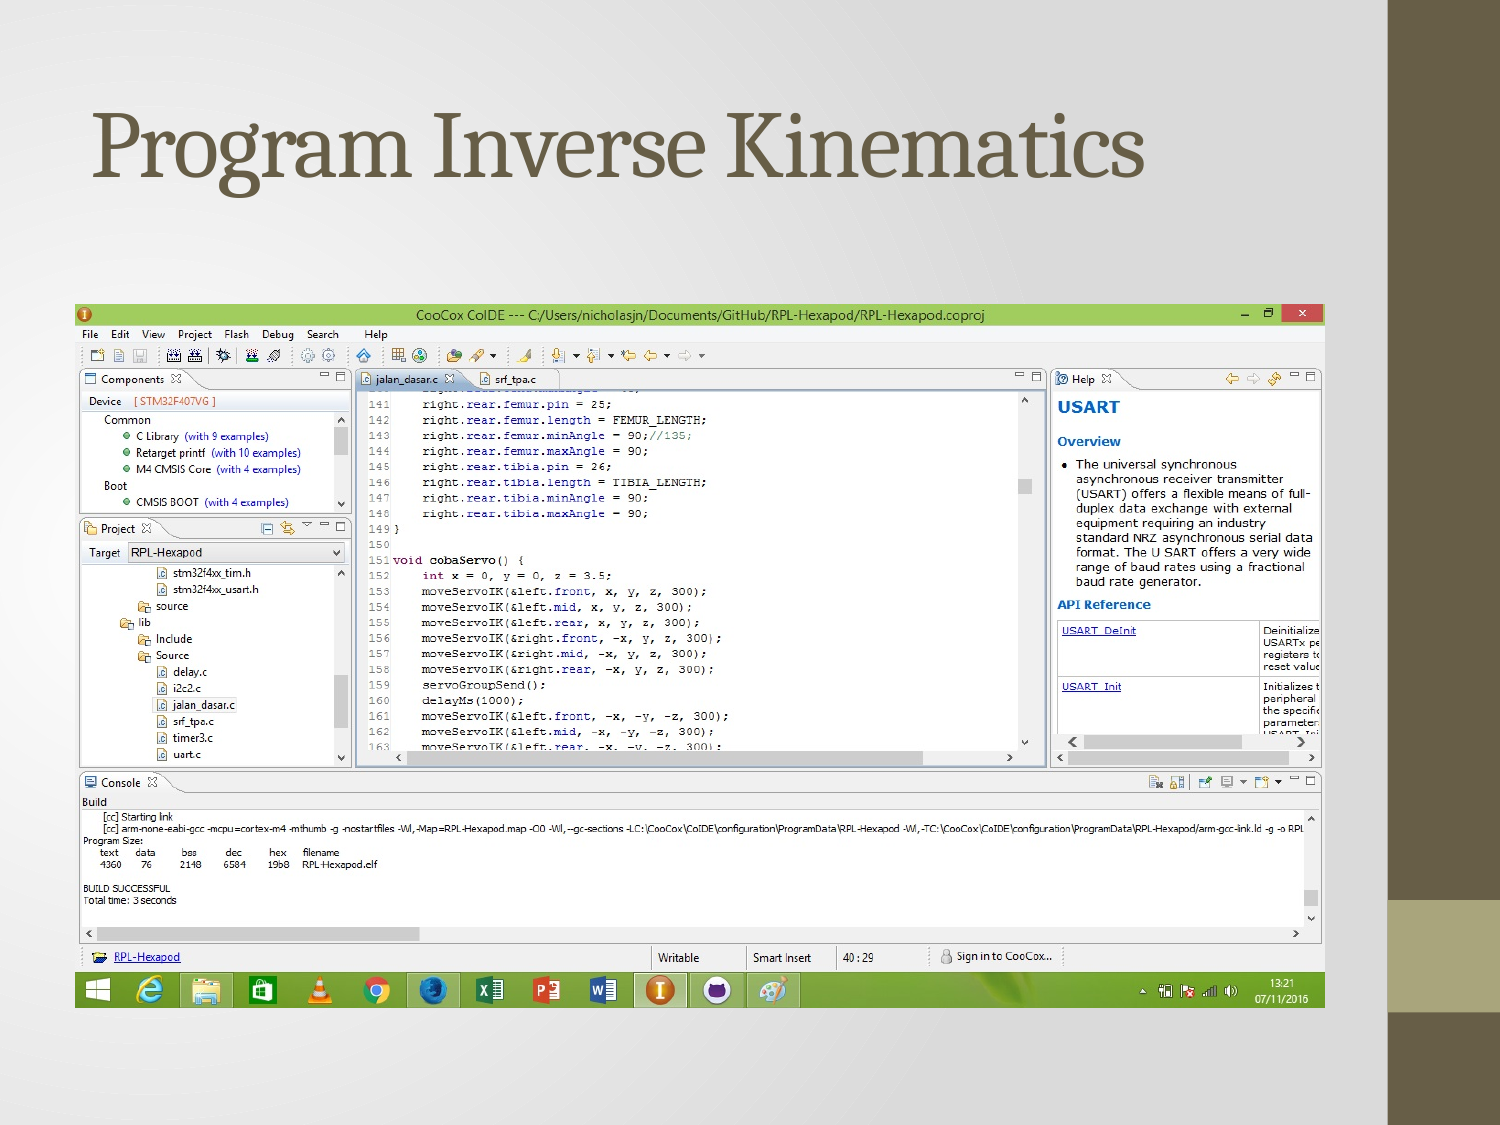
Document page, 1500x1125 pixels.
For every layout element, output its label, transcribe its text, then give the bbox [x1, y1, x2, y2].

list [74, 304, 1326, 1009]
title Program Inverse Kinematics [75, 45, 1325, 233]
